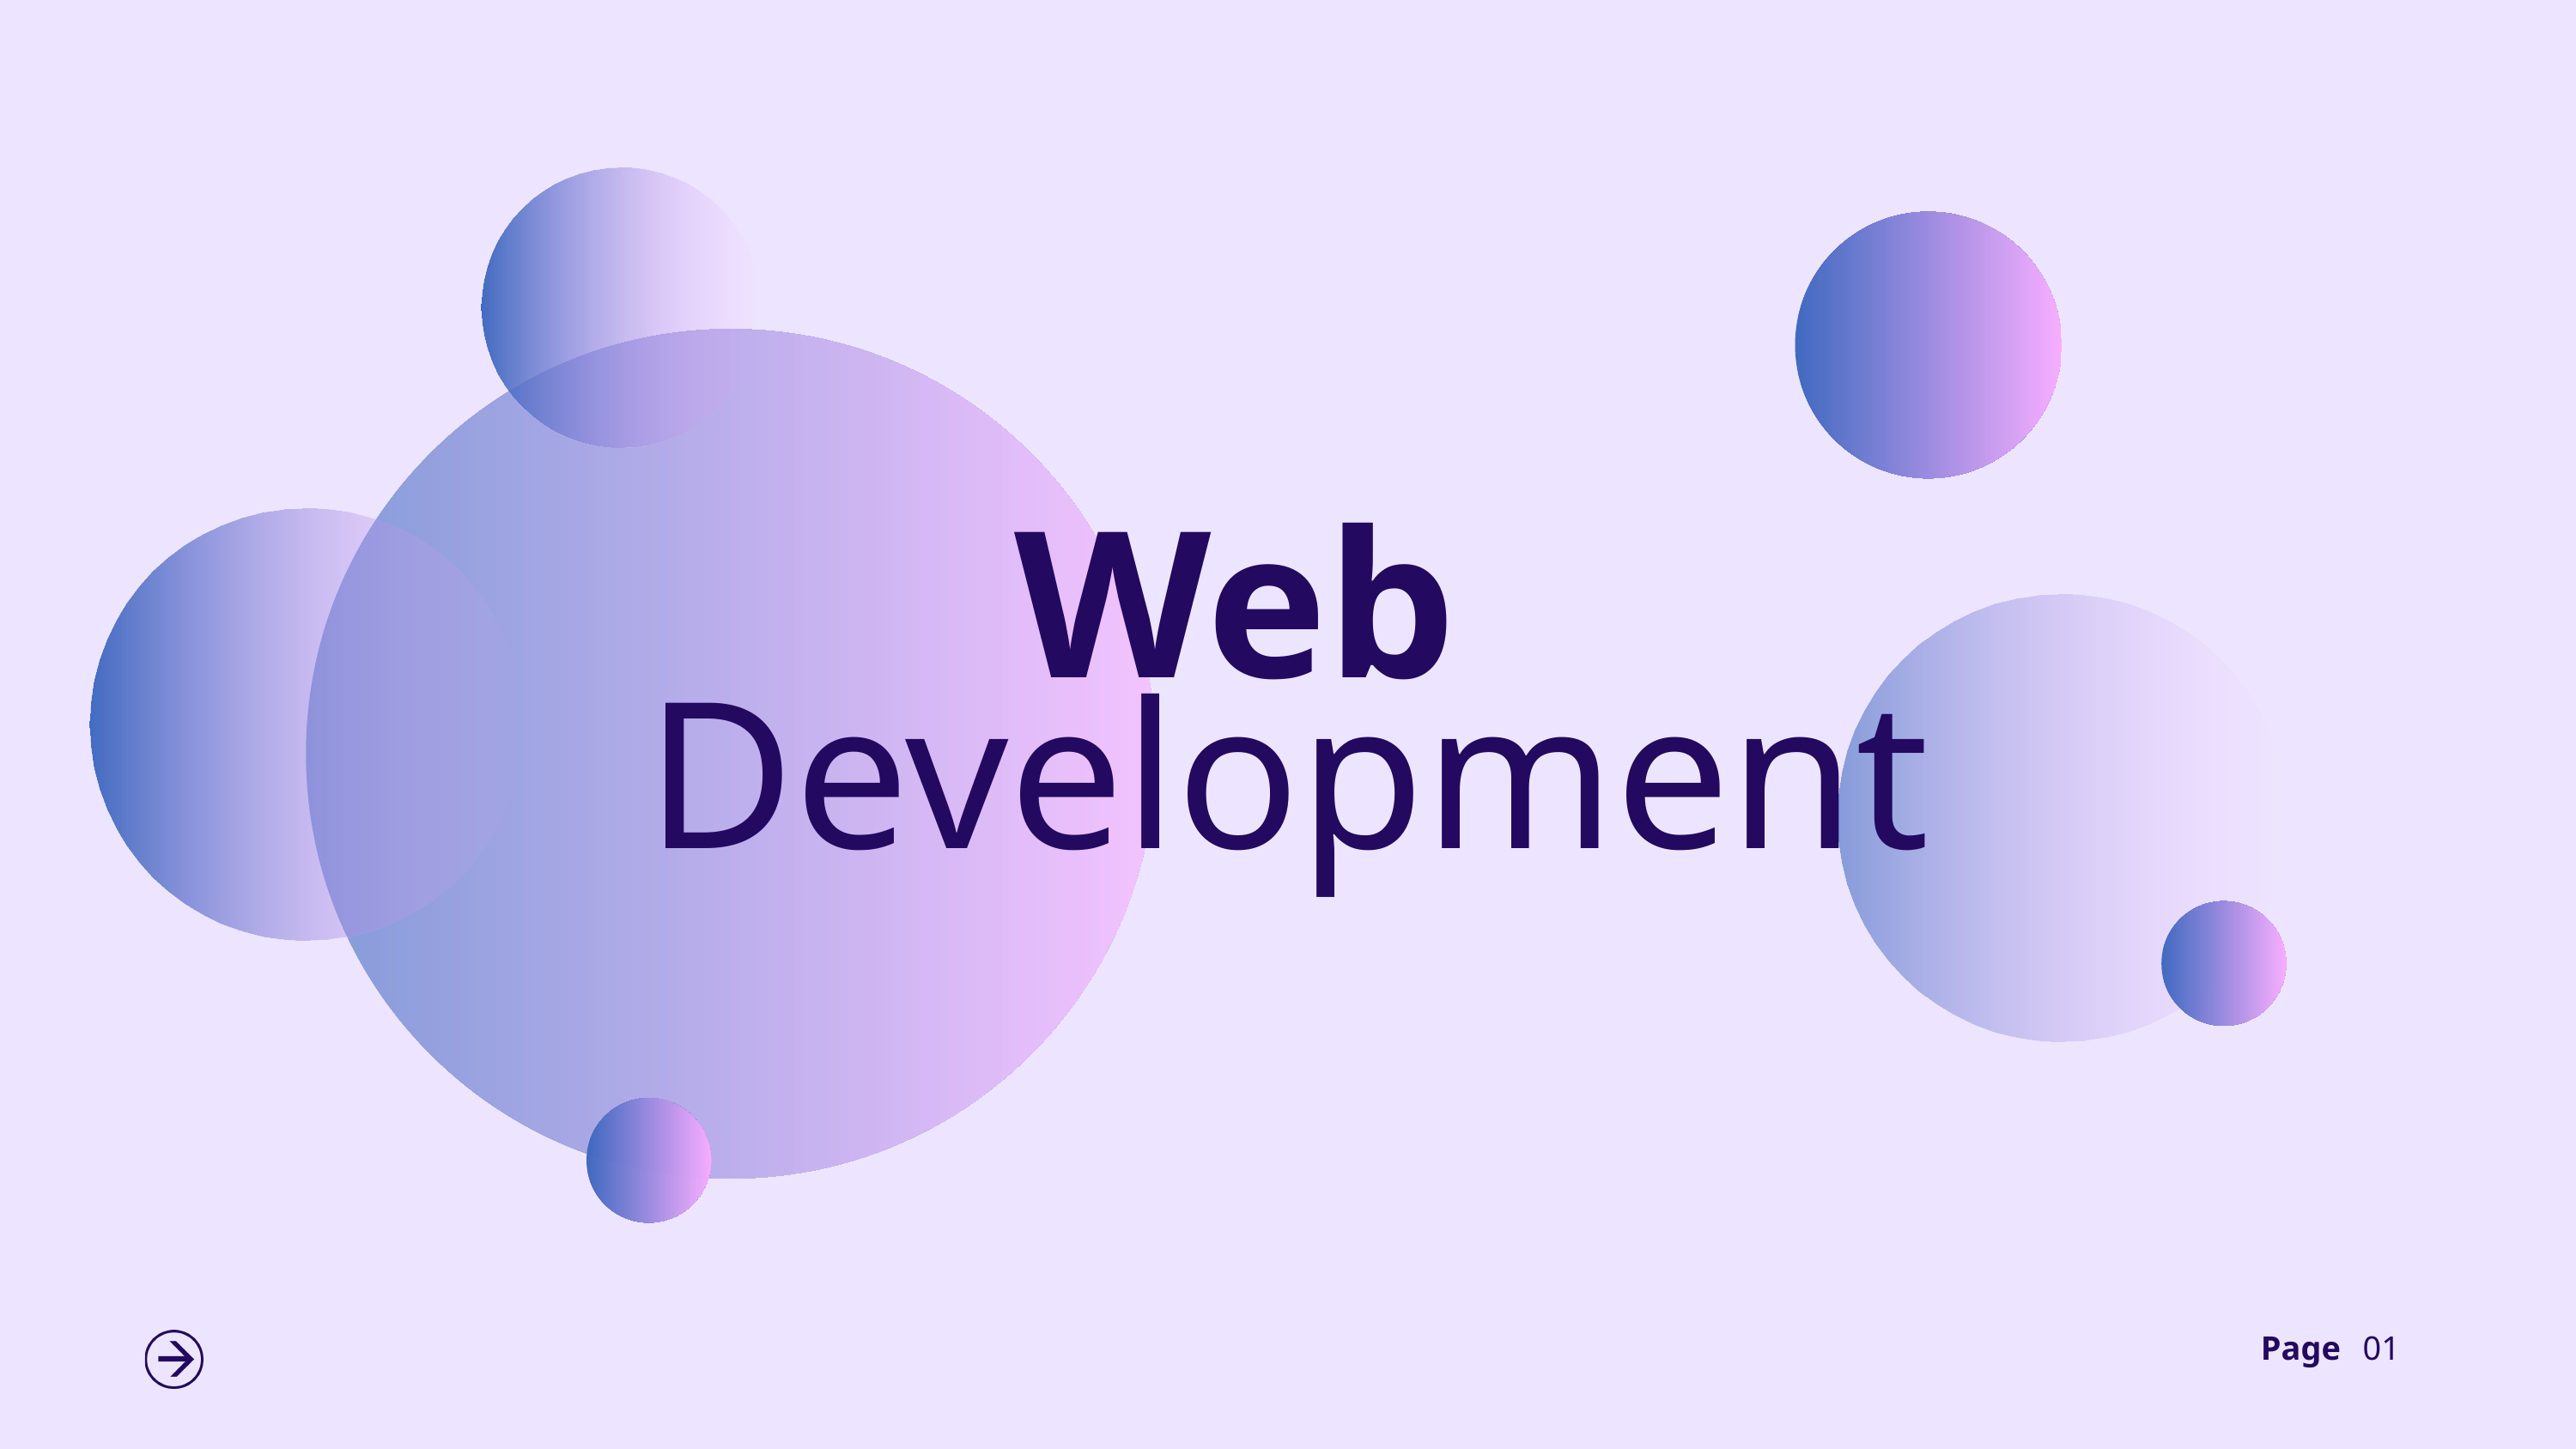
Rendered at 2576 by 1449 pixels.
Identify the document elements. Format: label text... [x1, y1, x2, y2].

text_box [89, 507, 523, 941]
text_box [306, 329, 1156, 1179]
text_box Development [1160, 726, 1832, 890]
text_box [1795, 211, 2063, 479]
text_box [586, 1097, 712, 1223]
text_box Web [1160, 555, 2146, 718]
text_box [2160, 900, 2287, 1027]
text_box Page [2260, 1333, 2362, 1367]
text_box [144, 1330, 204, 1389]
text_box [1837, 593, 2287, 1043]
text_box 01 [2362, 1333, 2413, 1367]
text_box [480, 167, 762, 448]
